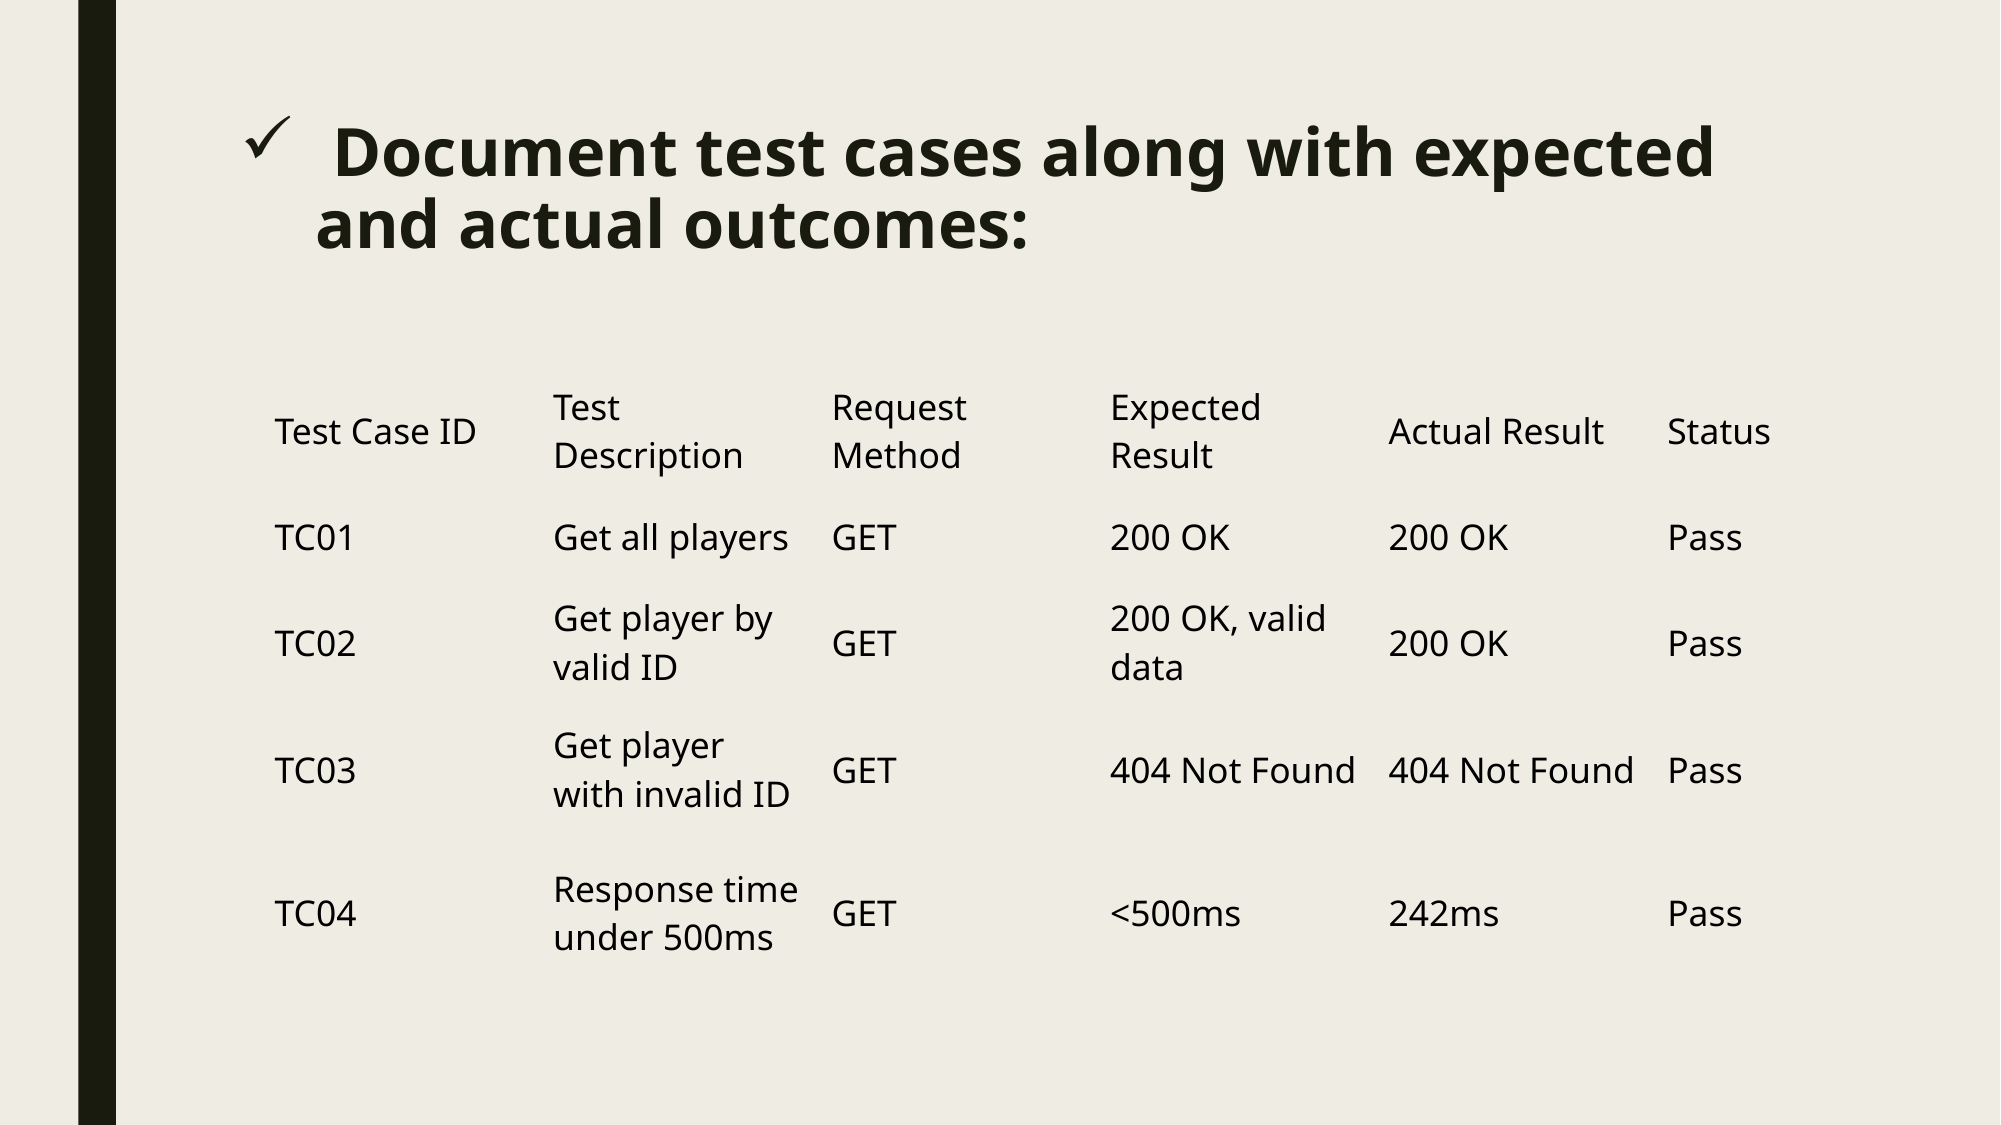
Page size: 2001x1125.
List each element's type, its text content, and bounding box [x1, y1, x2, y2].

table_cell Get player with invalid ID [539, 698, 817, 841]
table_cell Get player by valid ID [539, 587, 817, 698]
table_cell Pass [1653, 841, 1932, 984]
table_header Actual Result [1374, 375, 1653, 486]
table_cell 242ms [1374, 841, 1653, 984]
table_cell TC03 [260, 698, 539, 841]
table_cell 200 OK [1374, 486, 1653, 587]
table_header Expected Result [1096, 375, 1374, 486]
table_cell TC04 [260, 841, 539, 984]
table_cell 404 Not Found [1096, 698, 1374, 841]
table_cell 200 OK [1096, 486, 1374, 587]
table_cell 200 OK, valid data [1096, 587, 1374, 698]
table_cell Response time under 500ms [539, 841, 817, 984]
title Document test cases along with expected and actual outcomes: [225, 112, 1800, 357]
table_cell GET [817, 841, 1096, 984]
table_cell TC01 [260, 486, 539, 587]
table_header Request Method [817, 375, 1096, 486]
table_cell Pass [1653, 587, 1932, 698]
table_cell GET [817, 587, 1096, 698]
table_header Test Case ID [260, 375, 539, 486]
table_cell <500ms [1096, 841, 1374, 984]
table_cell 200 OK [1374, 587, 1653, 698]
table_cell 404 Not Found [1374, 698, 1653, 841]
table_cell Pass [1653, 486, 1932, 587]
table_cell GET [817, 698, 1096, 841]
table_header Test Description [539, 375, 817, 486]
table_cell Pass [1653, 698, 1932, 841]
table_header Status [1653, 375, 1932, 486]
table_cell Get all players [539, 486, 817, 587]
table_cell TC02 [260, 587, 539, 698]
table_cell GET [817, 486, 1096, 587]
